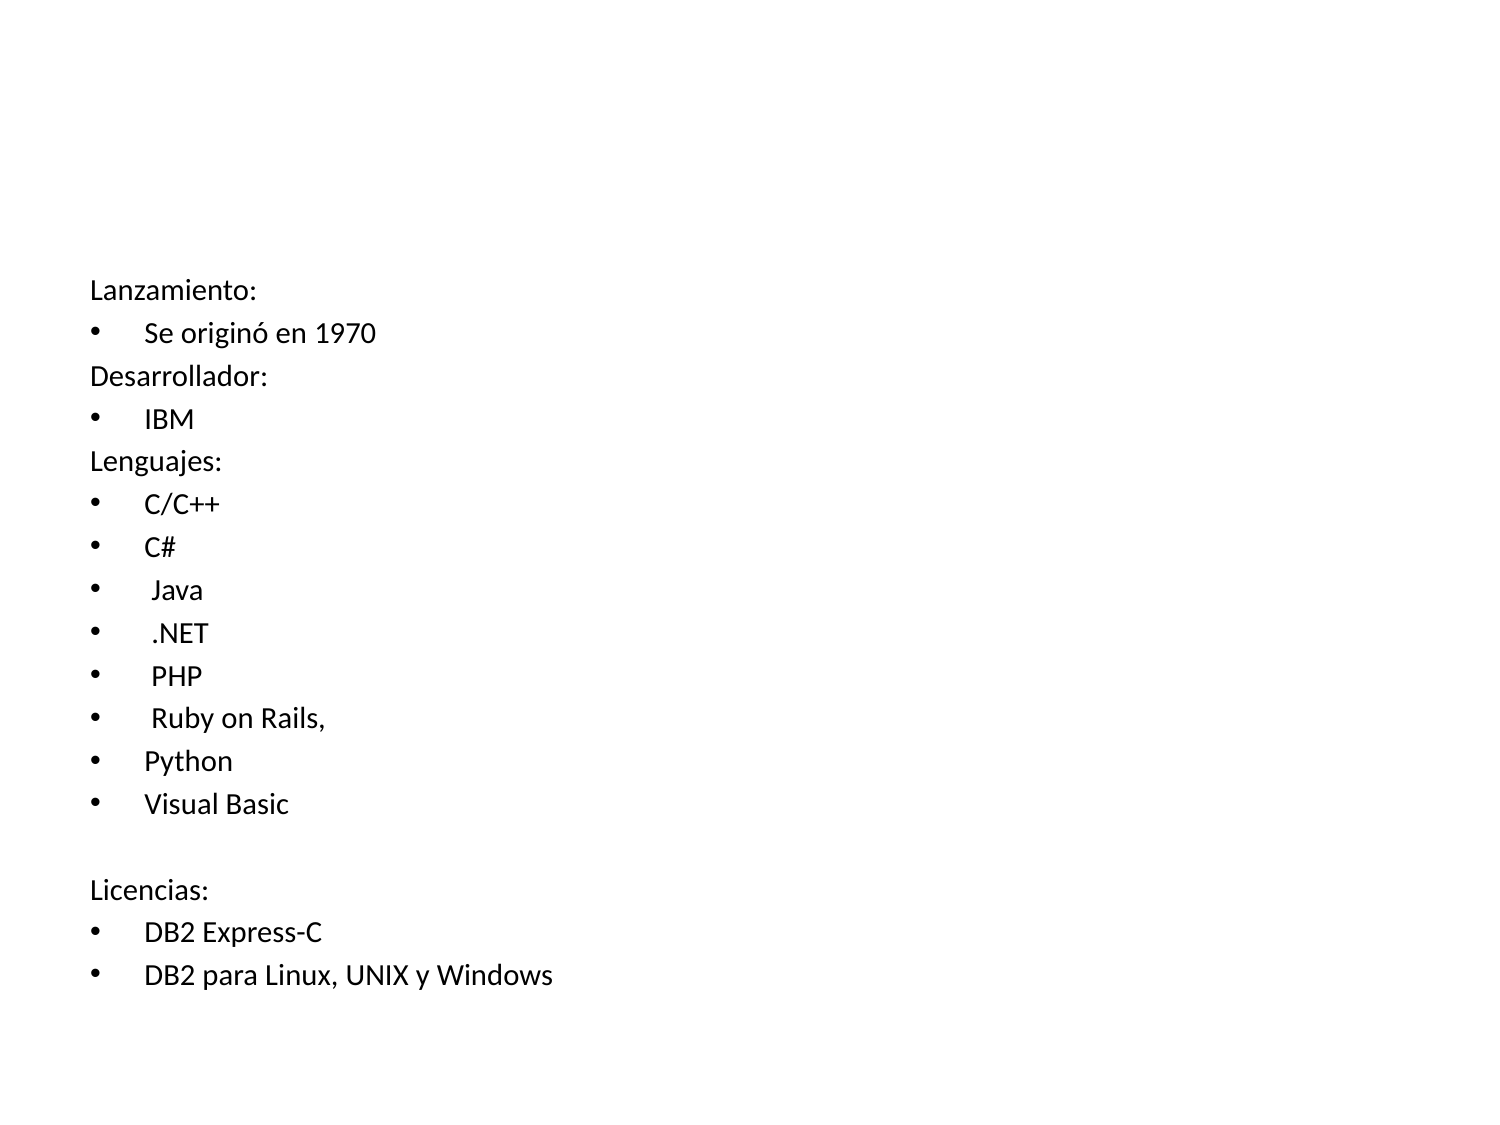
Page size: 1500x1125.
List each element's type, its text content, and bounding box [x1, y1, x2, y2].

list Lanzamiento: Se originó en 1970 Desarrollador: IBM Lenguajes: C/C++ C# Java .NET PHP Ruby on Rails, Python Visual Basic Licencias: DB2 Express-C DB2 para Linux, UNIX y Windows [75, 262, 1425, 1005]
